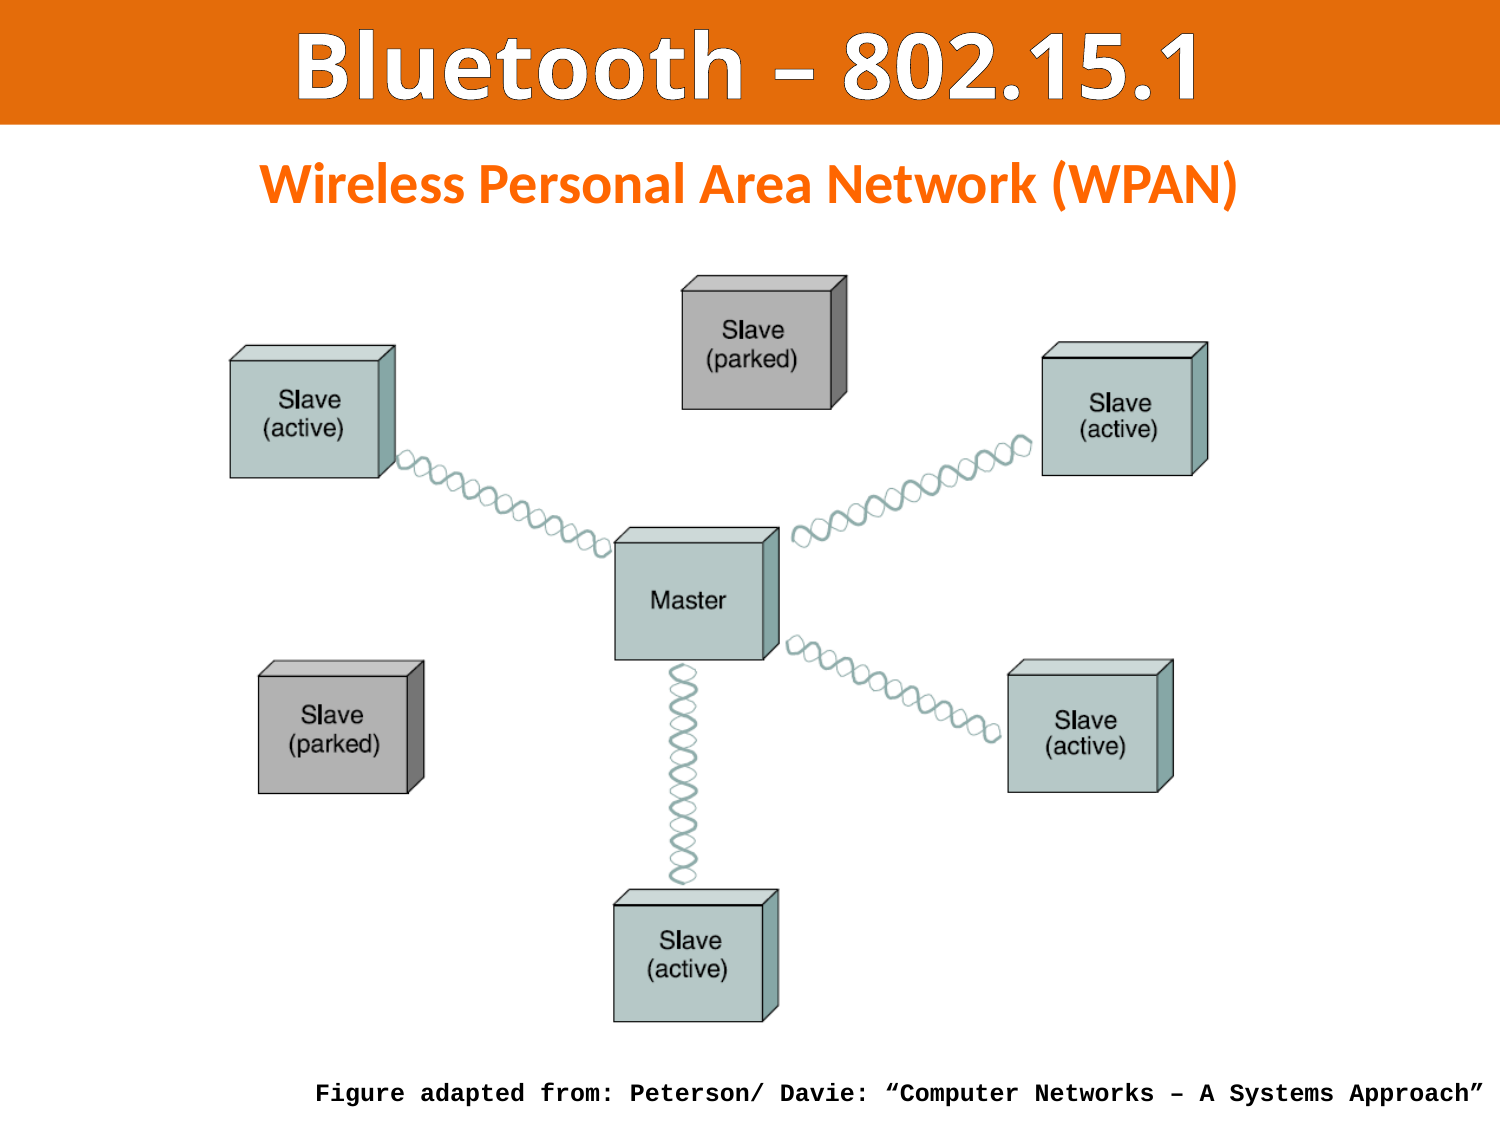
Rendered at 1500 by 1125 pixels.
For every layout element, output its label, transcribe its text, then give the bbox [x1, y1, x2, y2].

picture [224, 274, 1213, 1033]
text_box Bluetooth – 802.15.1 [0, 0, 1500, 125]
text_box Wireless Personal Area Network (WPAN) [0, 137, 1500, 223]
text_box Figure adapted from: Peterson/ Davie: “Computer Networks – A Systems Approach” [187, 1069, 1500, 1115]
